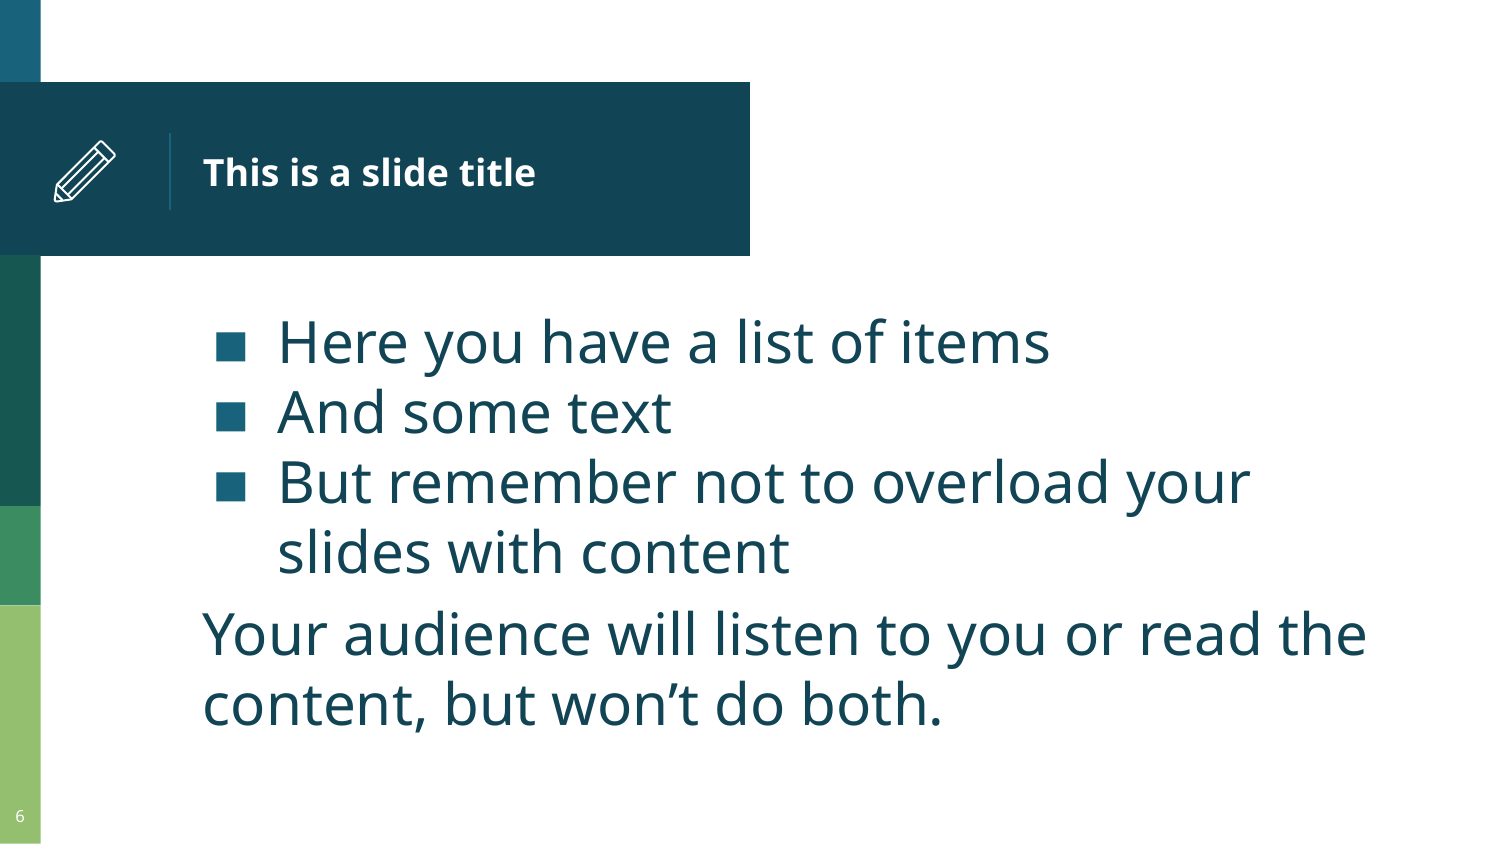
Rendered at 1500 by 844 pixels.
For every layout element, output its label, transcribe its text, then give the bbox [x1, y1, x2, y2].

list Here you have a list of items And some text But remember not to overload your slides with content Your audience will listen to you or read the content, but won’t do both. [187, 289, 1425, 808]
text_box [54, 141, 116, 202]
slide_number ‹#› [0, 790, 49, 844]
title This is a slide title [187, 87, 715, 256]
